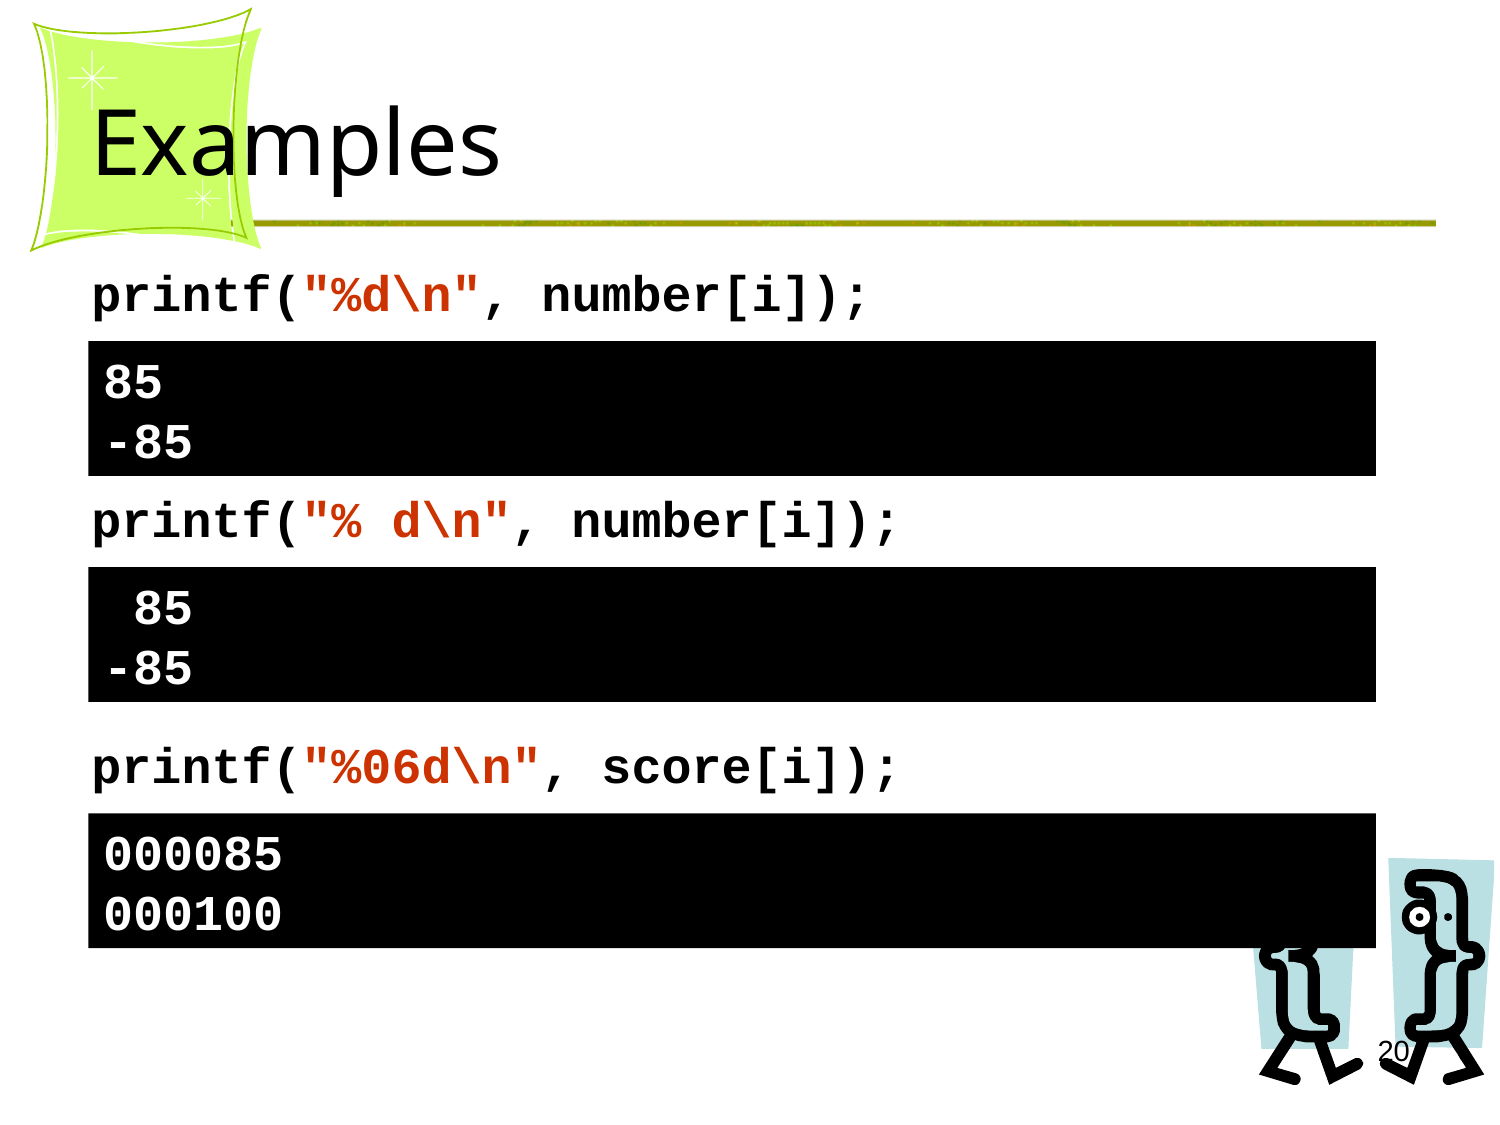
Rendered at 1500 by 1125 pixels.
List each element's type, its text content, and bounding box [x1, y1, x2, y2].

text_box printf("% d\n", number[i]); [76, 479, 1427, 579]
text_box 85 -85 [88, 567, 1376, 702]
text_box 85 -85 [88, 341, 1376, 476]
picture [257, 214, 1436, 236]
text_box 000085 000100 [88, 813, 1376, 949]
title Examples [75, 45, 1425, 233]
text_box printf("%d\n", number[i]); [76, 253, 1427, 353]
slide_number 20 [1074, 1024, 1426, 1103]
text_box printf("%06d\n", score[i]); [76, 725, 1427, 826]
